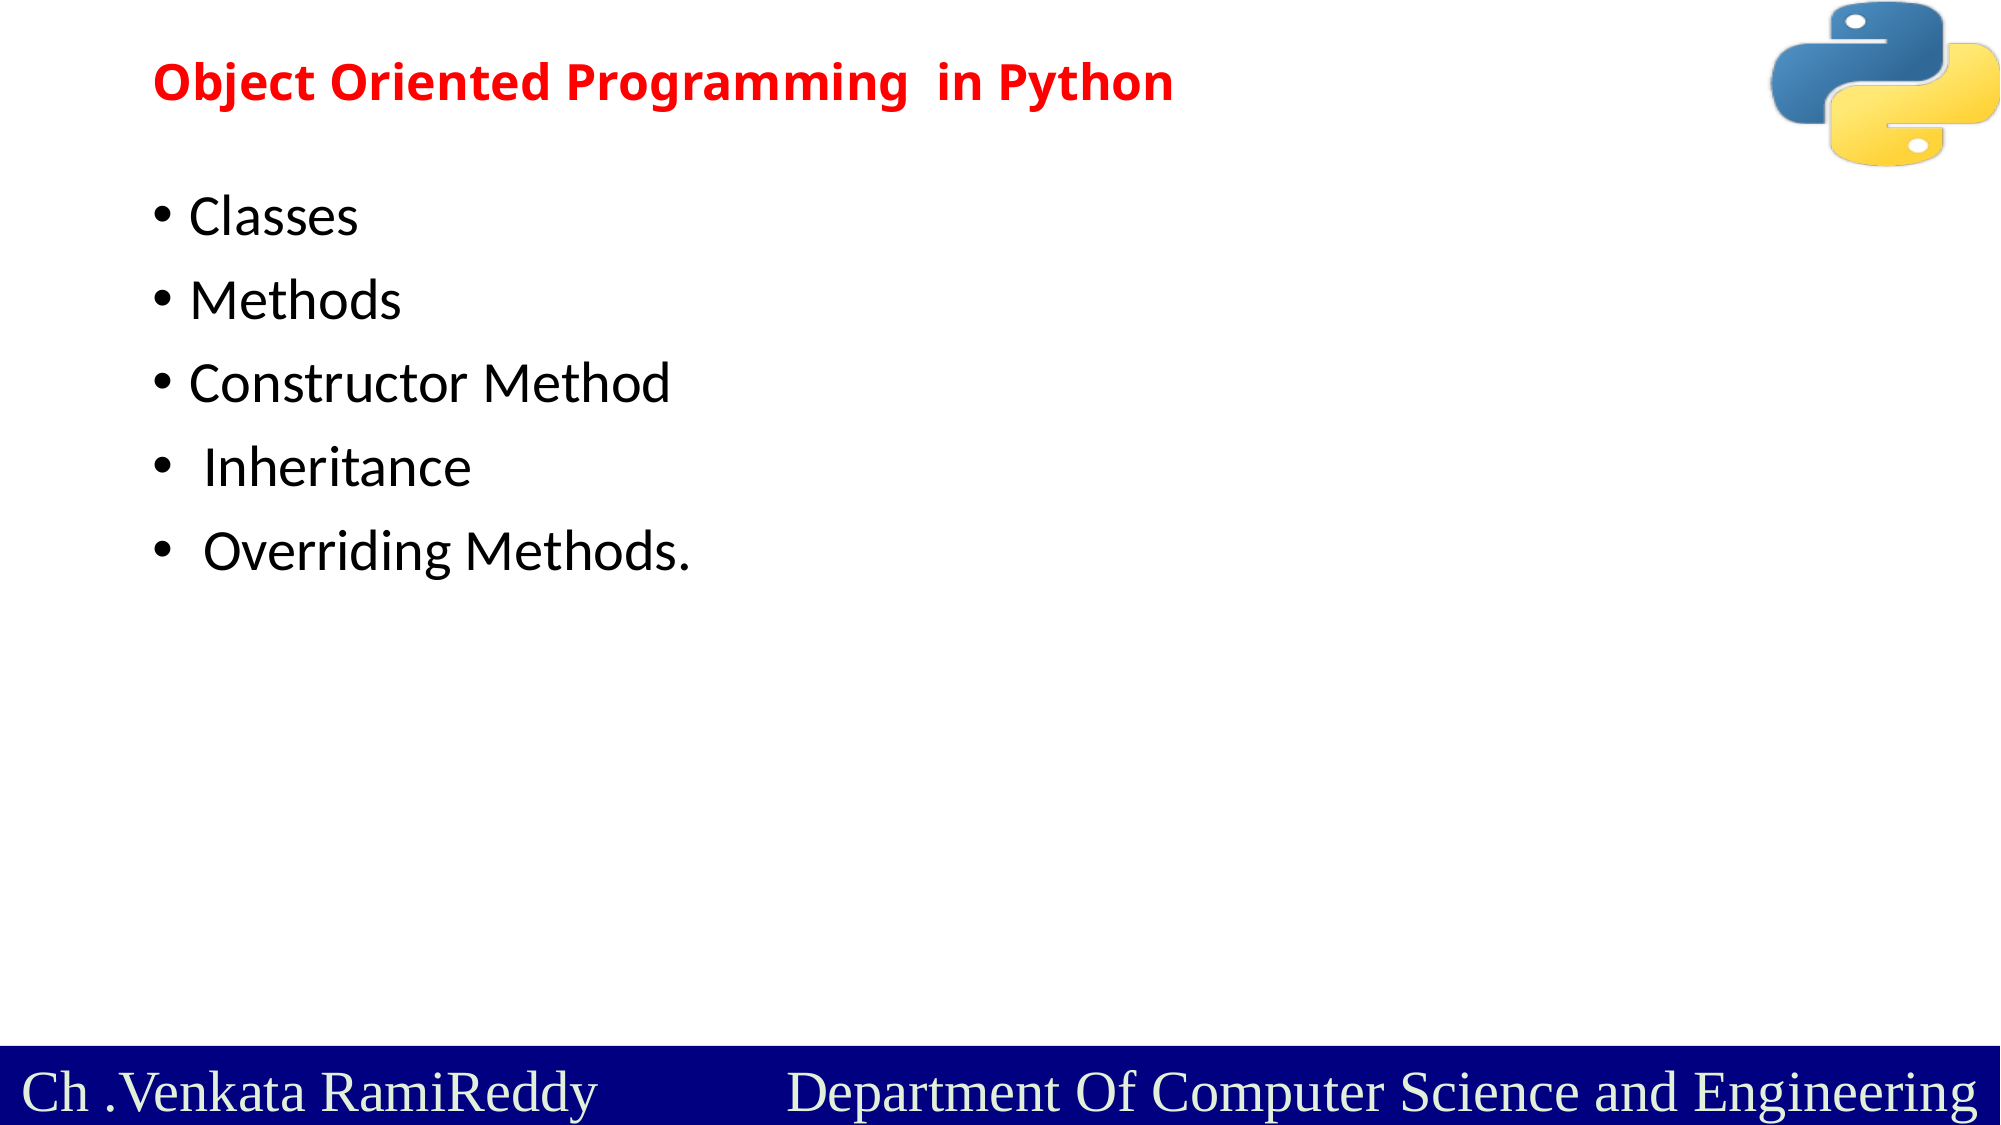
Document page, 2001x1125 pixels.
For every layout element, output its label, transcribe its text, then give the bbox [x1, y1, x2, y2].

list Classes Methods Constructor Method Inheritance Overriding Methods. [137, 177, 1863, 1014]
text_box Ch .Venkata RamiReddy Department Of Computer Science and Engineering [0, 1045, 2000, 1125]
picture [1719, 0, 2000, 204]
title Object Oriented Programming in Python [137, 44, 1719, 125]
